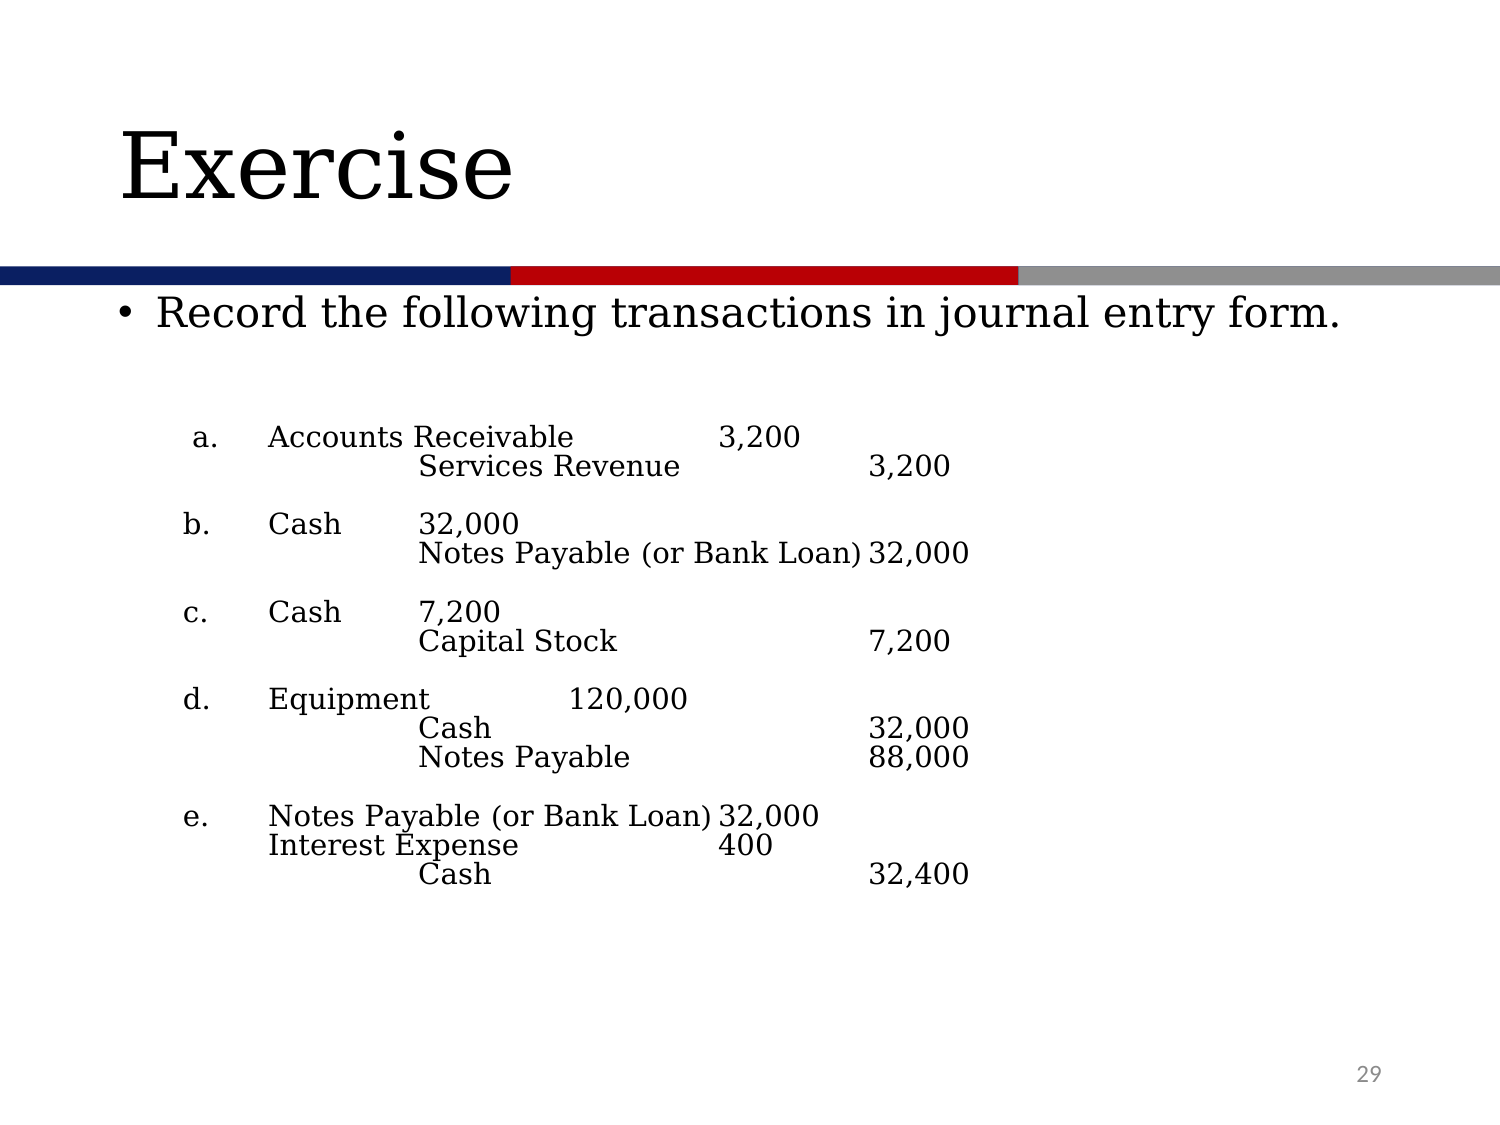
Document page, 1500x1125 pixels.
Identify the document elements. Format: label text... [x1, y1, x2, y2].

title Exercise [103, 59, 1433, 278]
list Record the following transactions in journal entry form. a. Accounts Receivable 3,200 Services Revenue 3,200 b. Cash 32,000 Notes Payable (or Bank Loan) 32,000 c. Cash 7,200 Capital Stock 7,200 d. Equipment 120,000 Cash 32,000 Notes Payable 88,000 e. Notes Payable (or Bank Loan) 32,000 Interest Expense 400 Cash 32,400 [103, 299, 1484, 1014]
slide_number 29 [1059, 1042, 1397, 1103]
